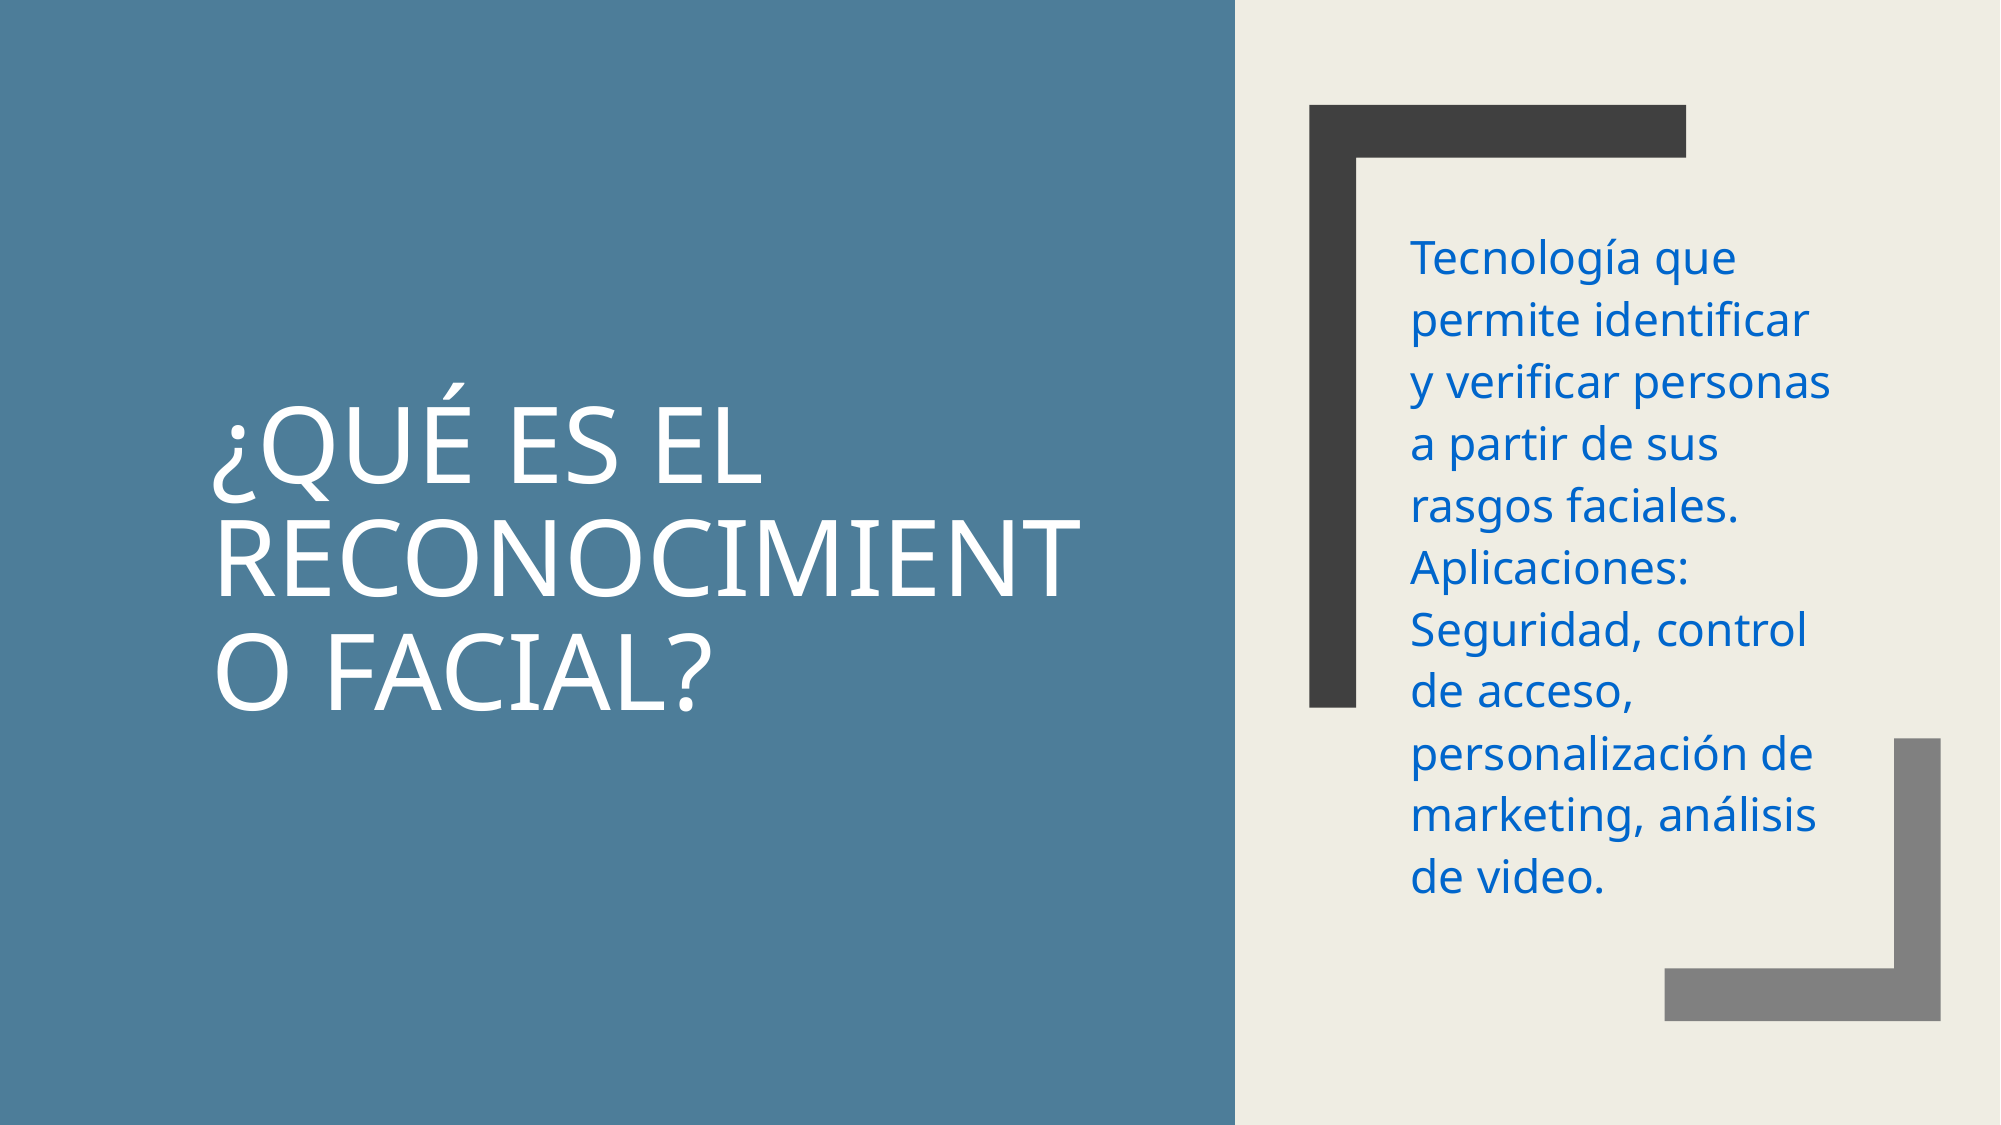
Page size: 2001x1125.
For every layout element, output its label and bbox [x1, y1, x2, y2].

text_box [0, 0, 1238, 1125]
text_box [123, 122, 1875, 1000]
text_box [1309, 104, 1687, 122]
text_box [1664, 738, 1941, 1022]
text_box [1238, 0, 2000, 1125]
